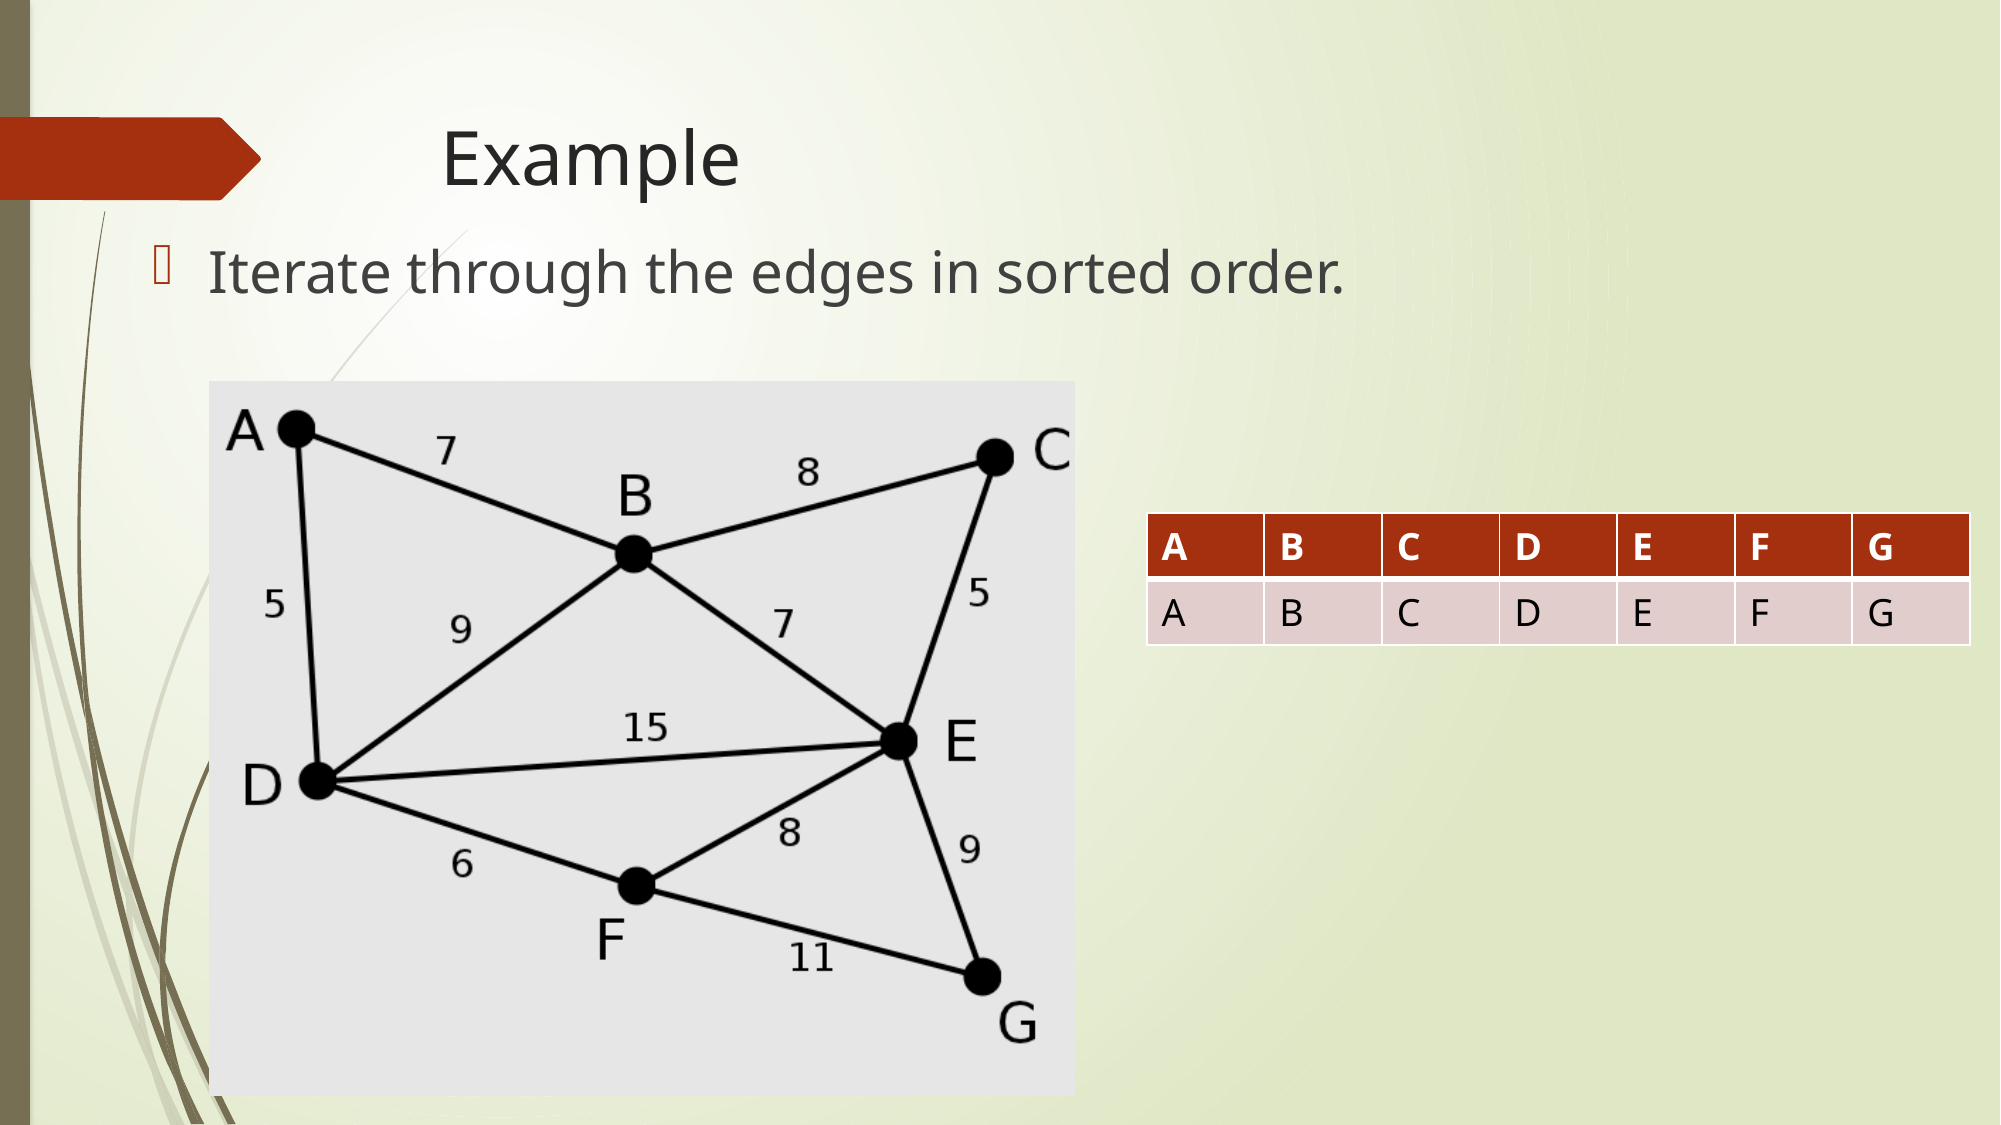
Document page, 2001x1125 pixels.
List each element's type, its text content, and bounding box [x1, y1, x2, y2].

table_header B [1265, 514, 1381, 576]
table_cell G [1853, 582, 1969, 644]
title Example [425, 102, 1888, 313]
table_cell F [1736, 582, 1851, 644]
table_header G [1853, 514, 1969, 576]
table_cell C [1383, 582, 1499, 644]
table_header A [1148, 514, 1263, 576]
picture [209, 381, 1075, 1096]
table_cell A [1148, 582, 1263, 644]
table_header C [1383, 514, 1499, 576]
list Iterate through the edges in sorted order. [137, 227, 1863, 1014]
table_header D [1500, 514, 1616, 576]
table_header E [1618, 514, 1734, 576]
table_cell E [1618, 582, 1734, 644]
table_cell D [1500, 582, 1616, 644]
table_cell B [1265, 582, 1381, 644]
table_header F [1736, 514, 1851, 576]
